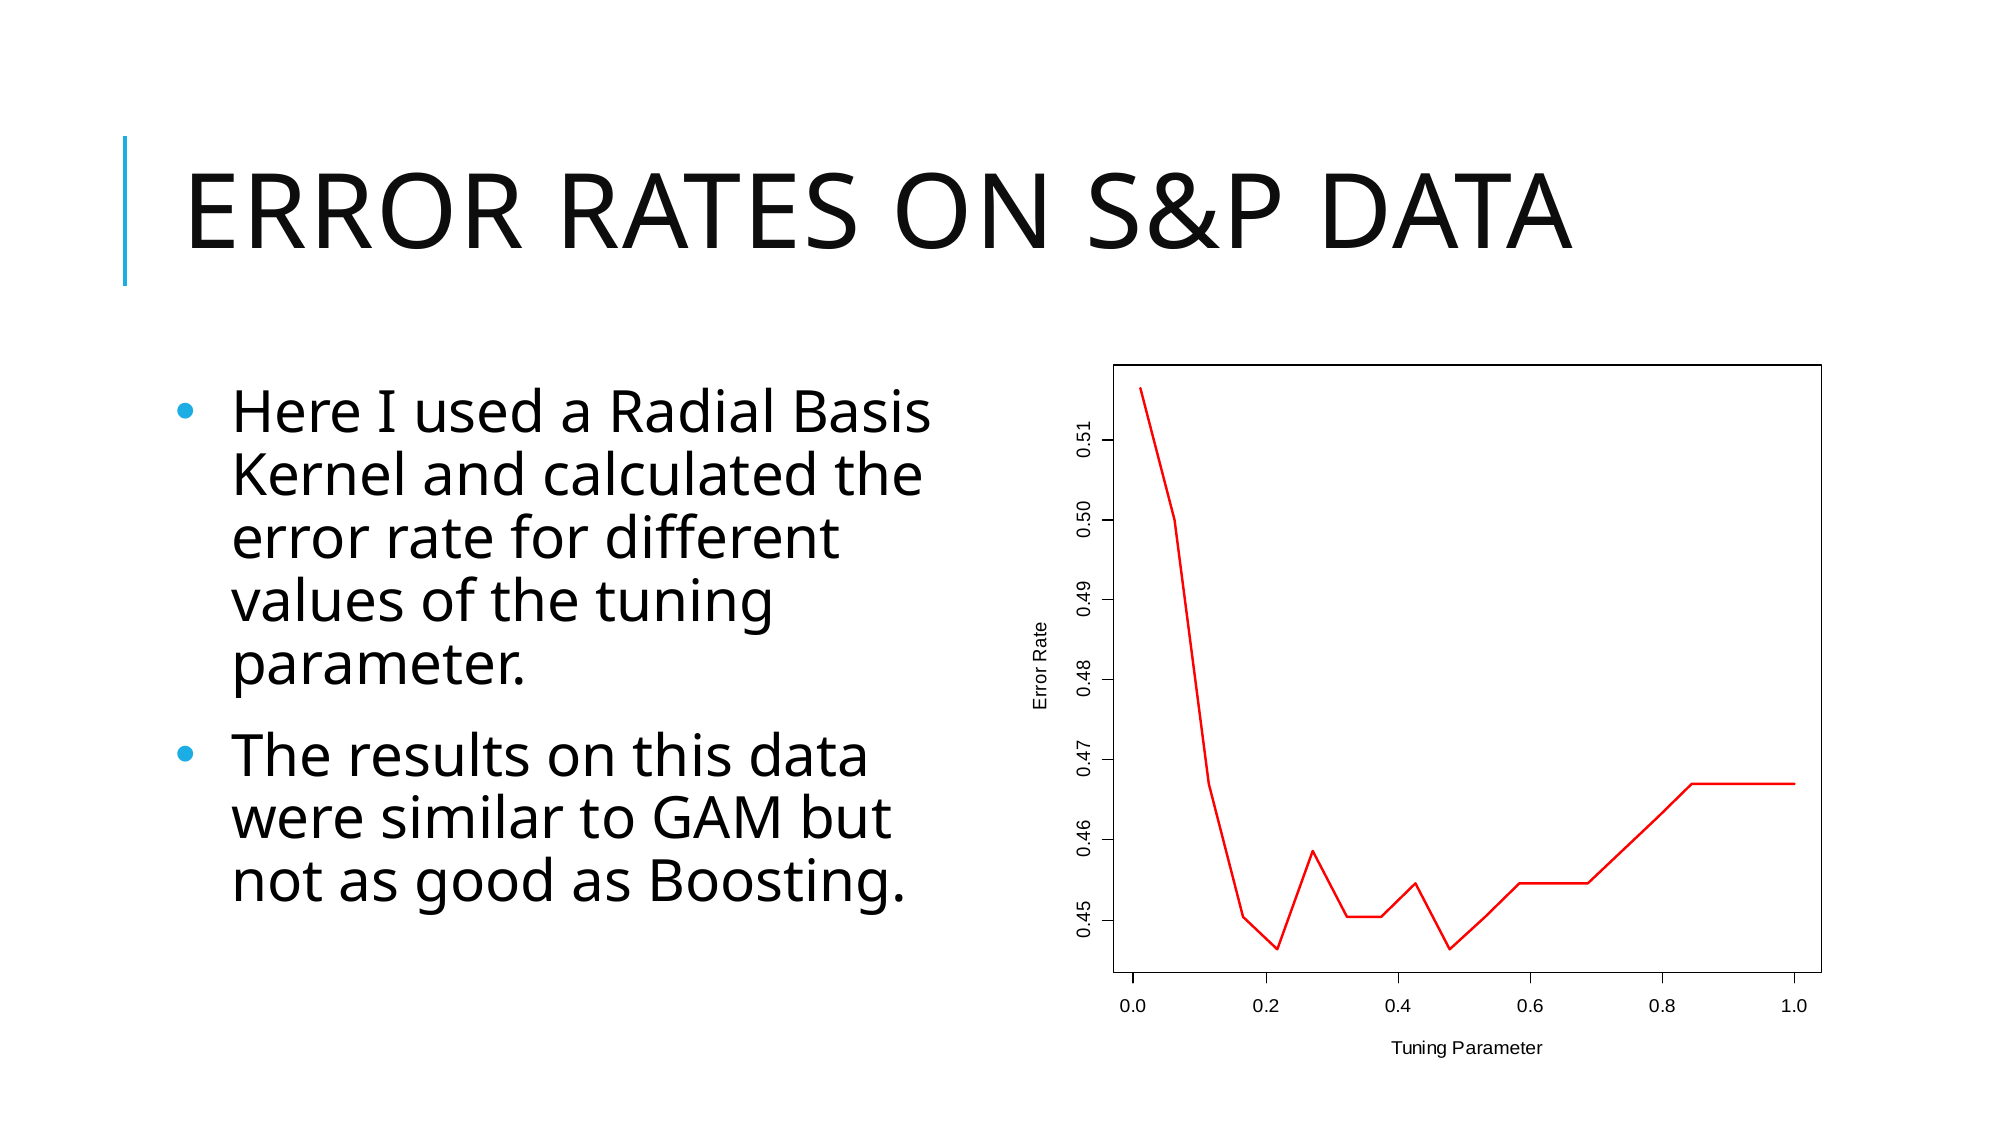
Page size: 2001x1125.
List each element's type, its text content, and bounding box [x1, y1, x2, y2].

list Here I used a Radial Basis Kernel and calculated the error rate for different values of the tuning parameter. The results on this data were similar to GAM but not as good as Boosting. [168, 375, 948, 1035]
title Error Rates on S&P Data [168, 96, 1763, 342]
picture [1023, 280, 1867, 1079]
